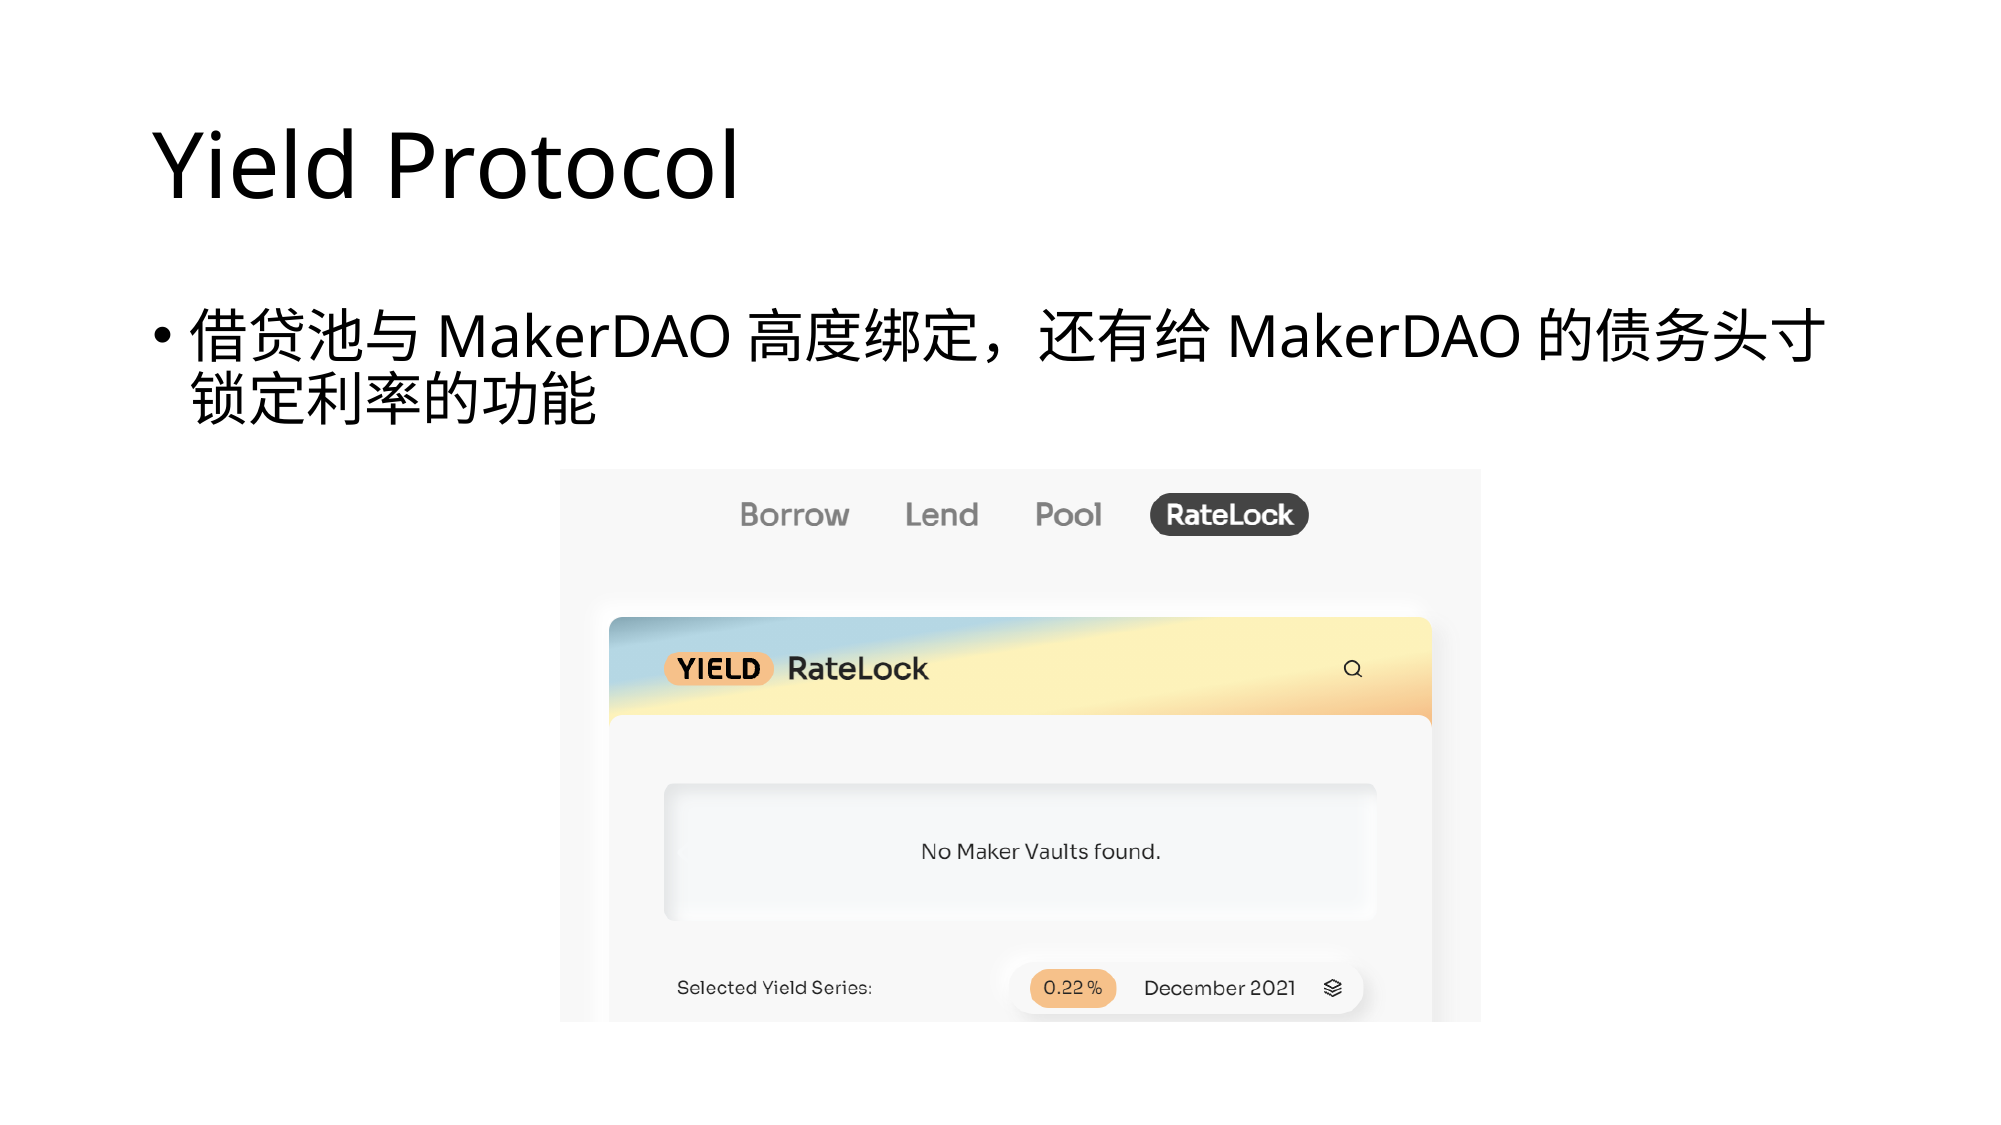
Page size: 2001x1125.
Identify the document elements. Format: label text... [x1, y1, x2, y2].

title Yield Protocol [137, 59, 1863, 278]
picture [560, 469, 1481, 1022]
list 借贷池与MakerDAO高度绑定，还有给MakerDAO的债务头寸锁定利率的功能 [137, 299, 1863, 1014]
